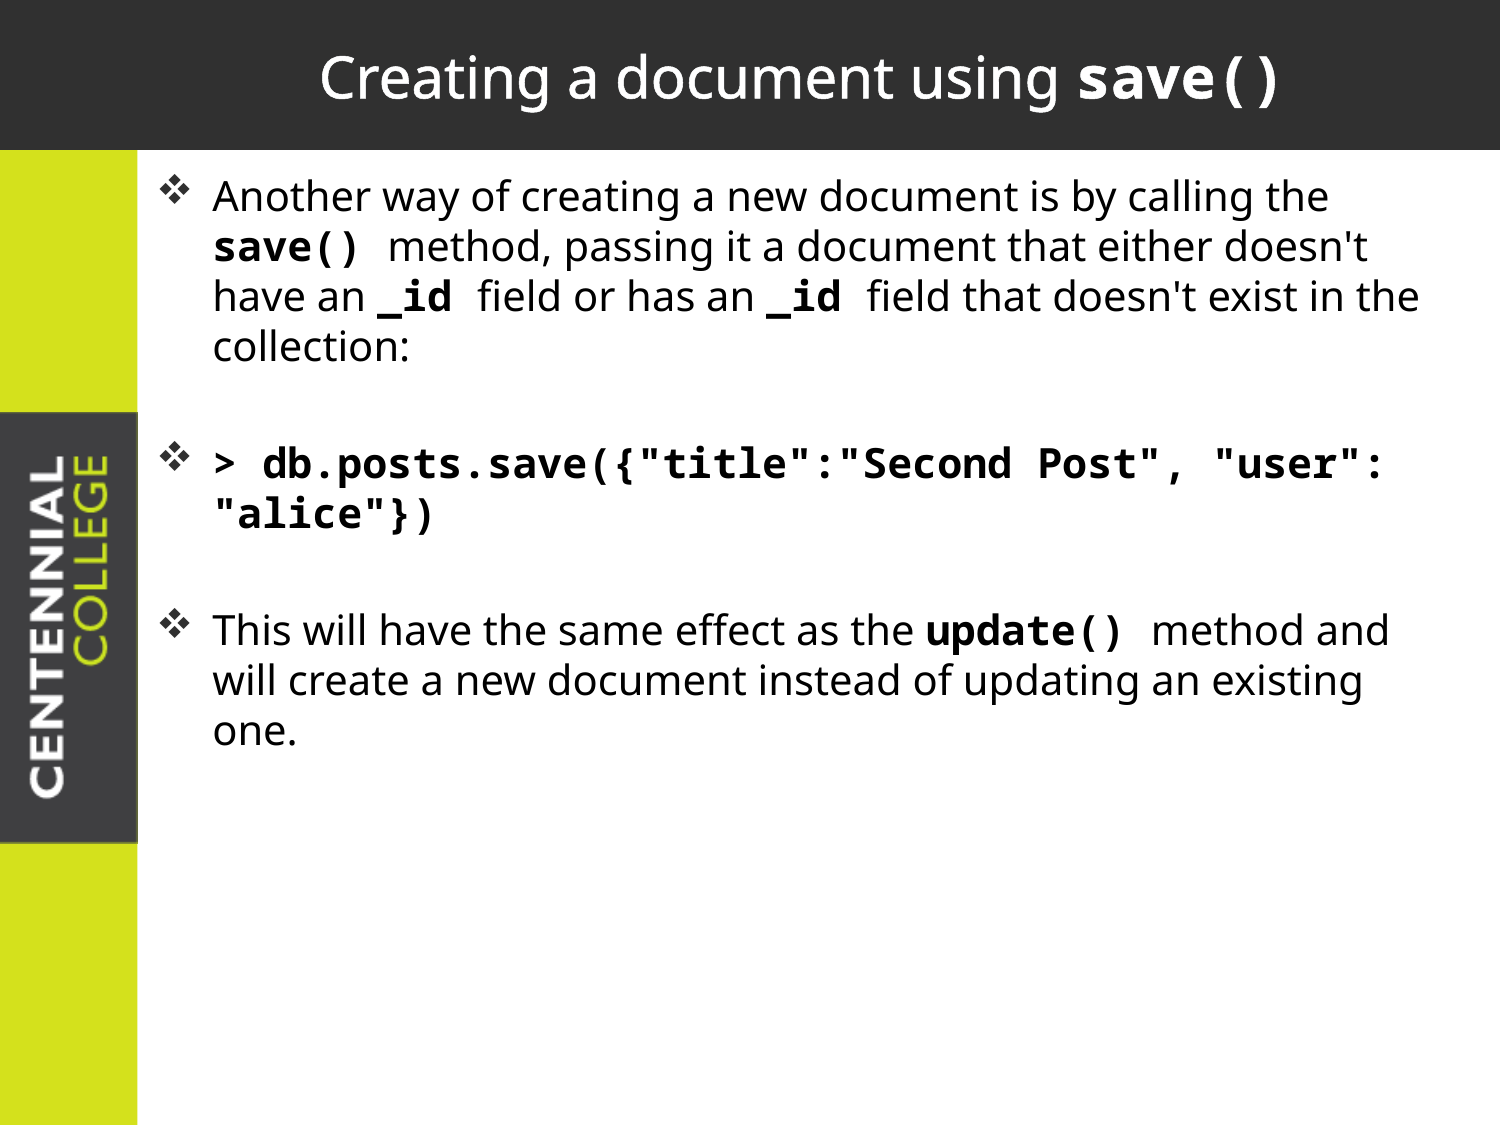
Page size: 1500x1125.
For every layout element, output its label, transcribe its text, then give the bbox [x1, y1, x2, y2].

list Another way of creating a new document is by calling the save() method, passing it a document that either doesn't have an _id field or has an _id field that doesn't exist in the collection: > db.posts.save({"title":"Second Post", "user": "alice"}) This will have the same effect as the update() method and will create a new document instead of updating an existing one. [141, 162, 1467, 1088]
title Creating a document using save() [137, 0, 1467, 150]
picture [0, 412, 138, 844]
